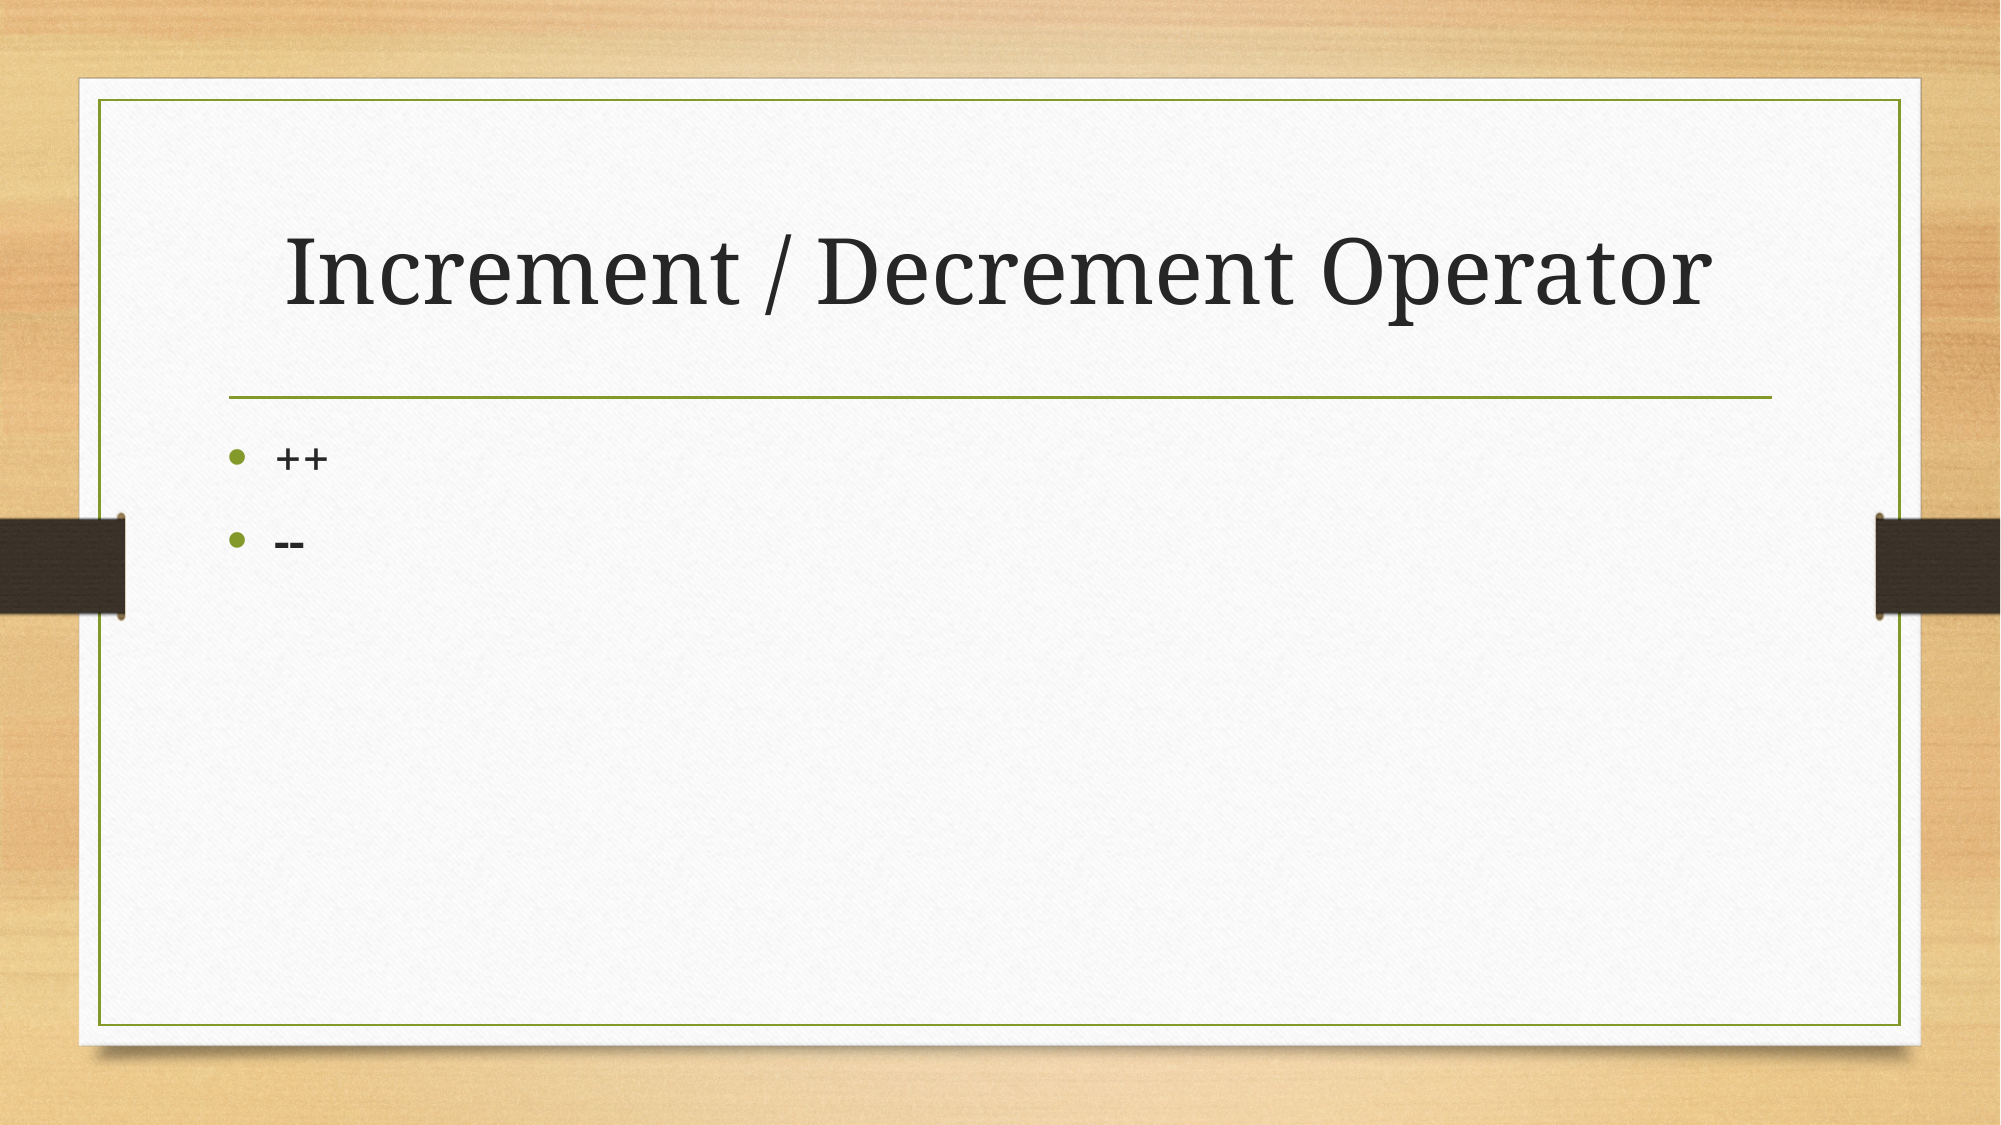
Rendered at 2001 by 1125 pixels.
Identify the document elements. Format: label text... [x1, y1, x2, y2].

list ++ -- [212, 419, 1788, 964]
title Increment / Decrement Operator [212, 161, 1788, 375]
picture [0, 0, 2001, 1125]
